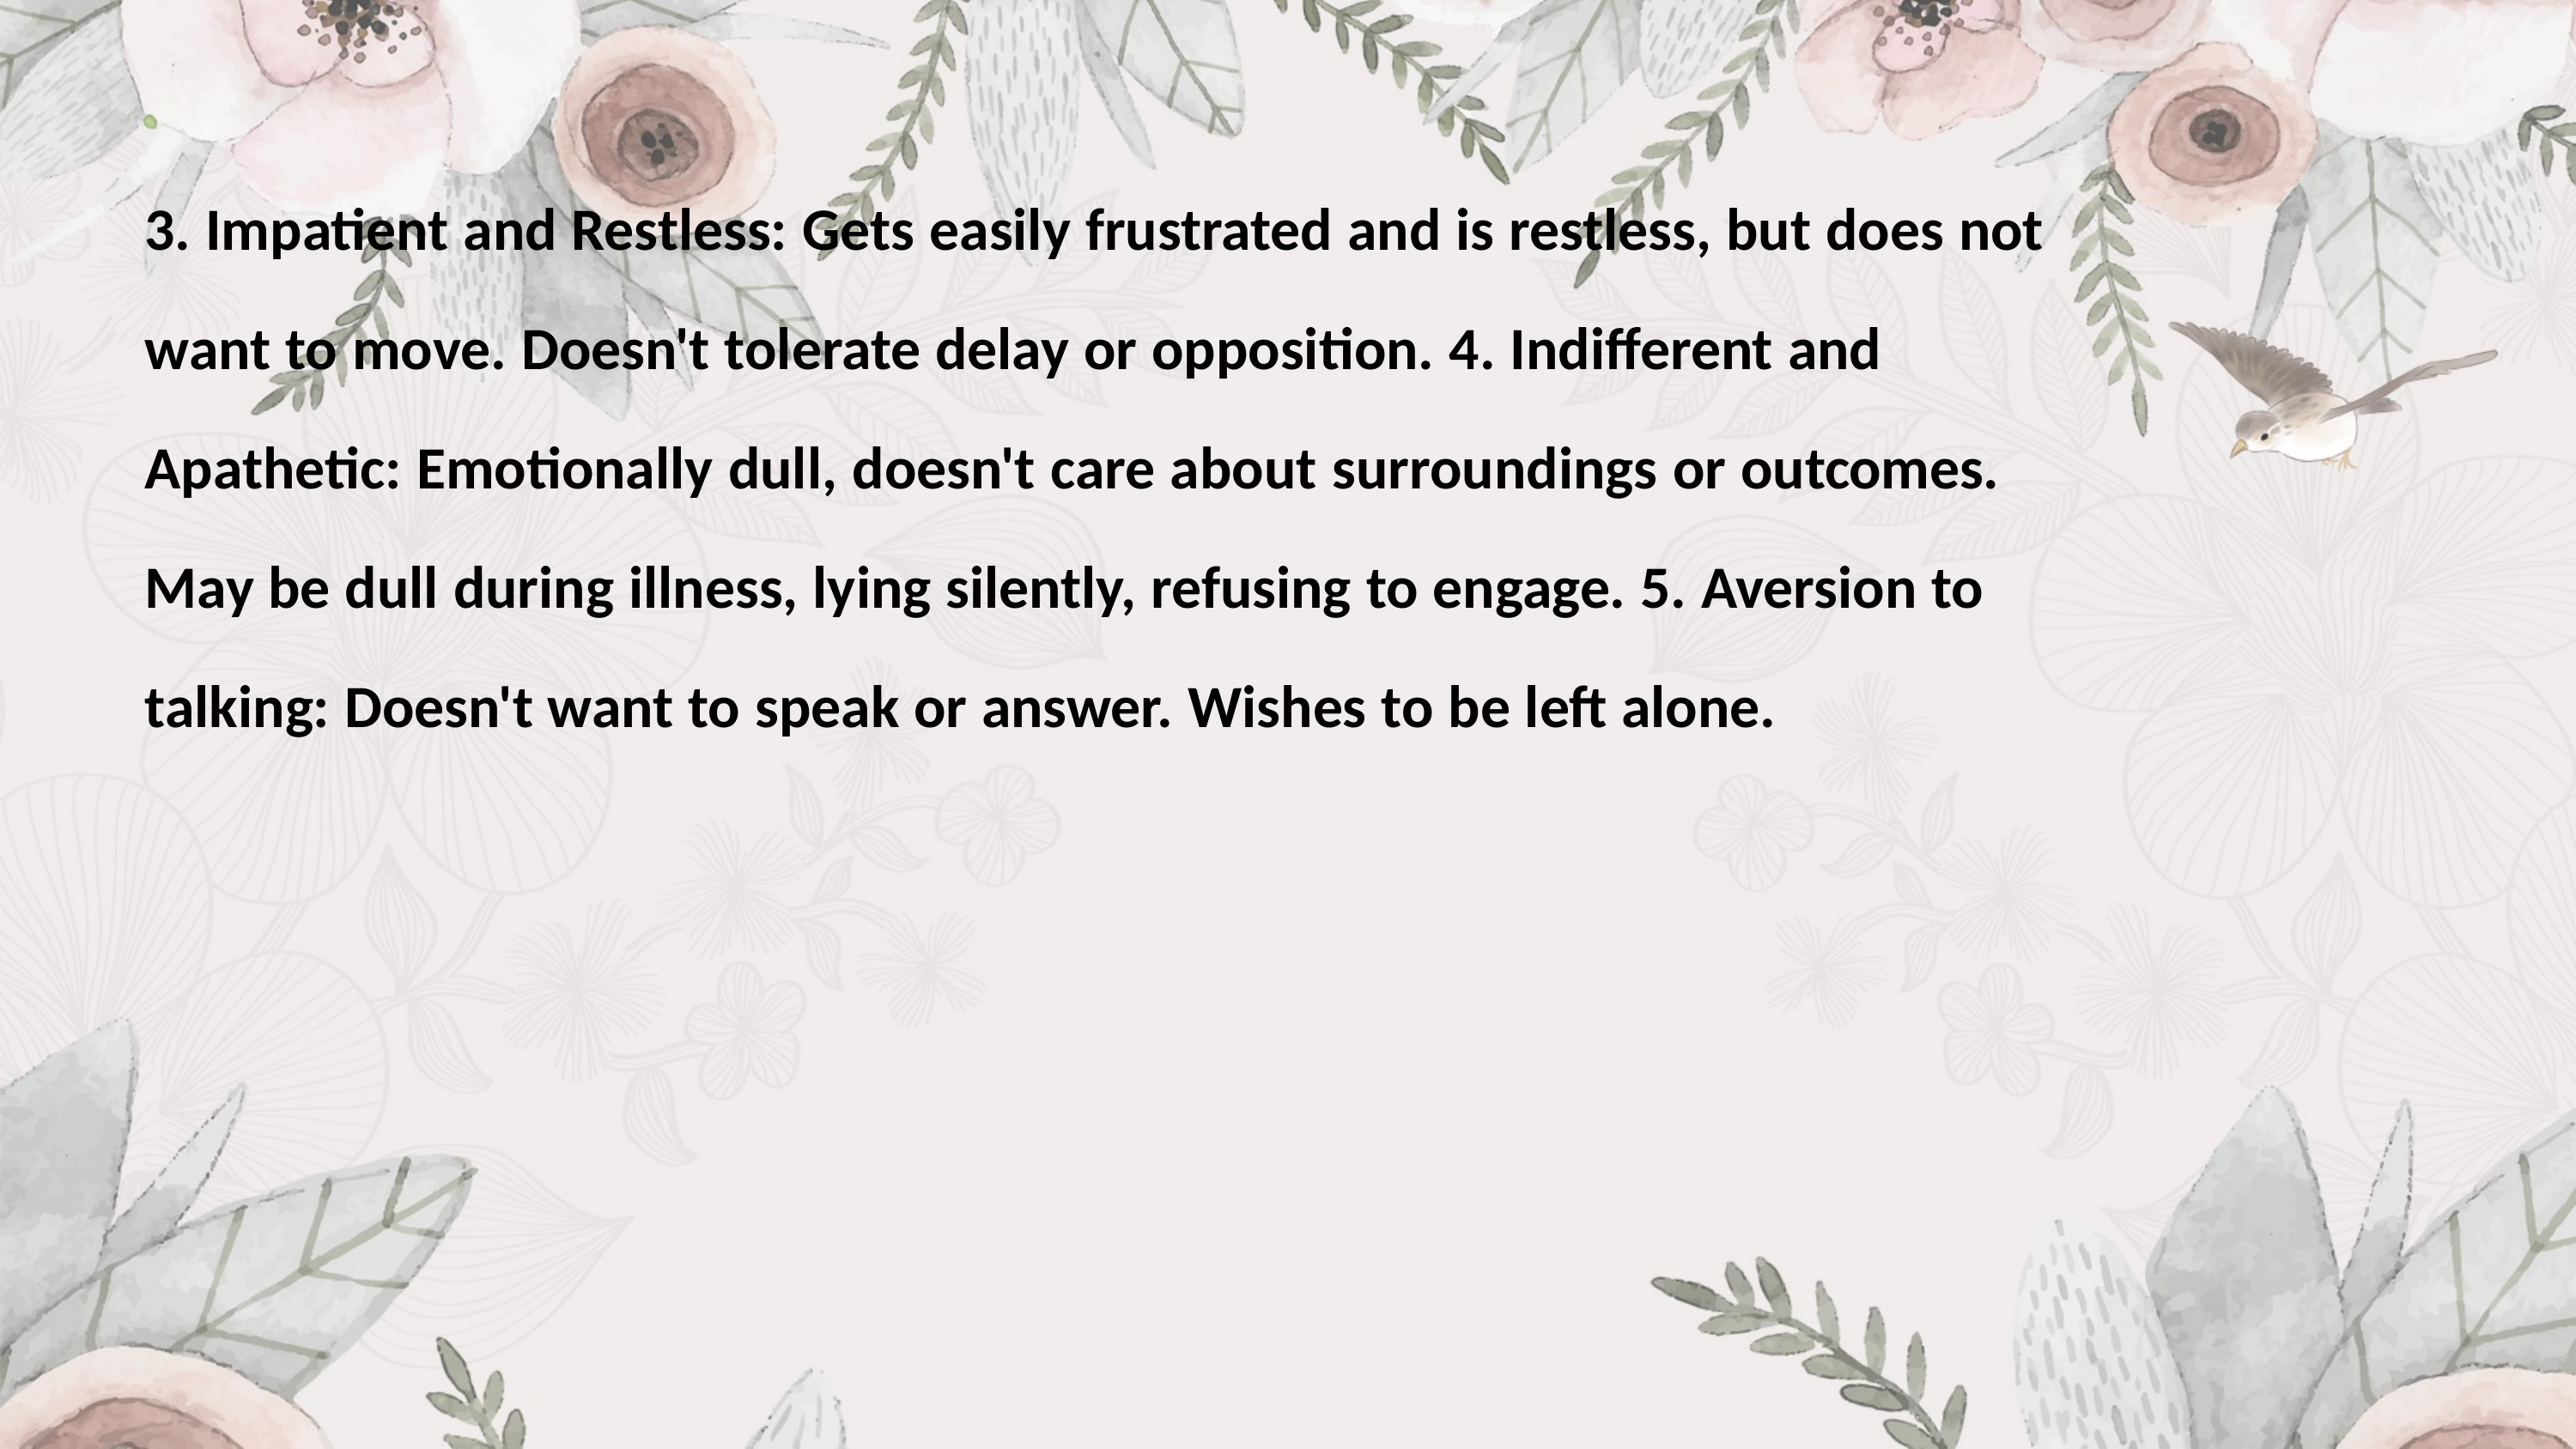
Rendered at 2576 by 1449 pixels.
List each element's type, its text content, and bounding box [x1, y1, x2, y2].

picture [0, 0, 2576, 1449]
text_box 3. Impatient and Restless: Gets easily frustrated and is restless, but does not want to move. Doesn't tolerate delay or opposition. 4. Indifferent and Apathetic: Emotionally dull, doesn't care about surroundings or outcomes. May be dull during illness, lying silently, refusing to engage. 5. Aversion to talking: Doesn't want to speak or answer. Wishes to be left alone. [143, 188, 2066, 740]
